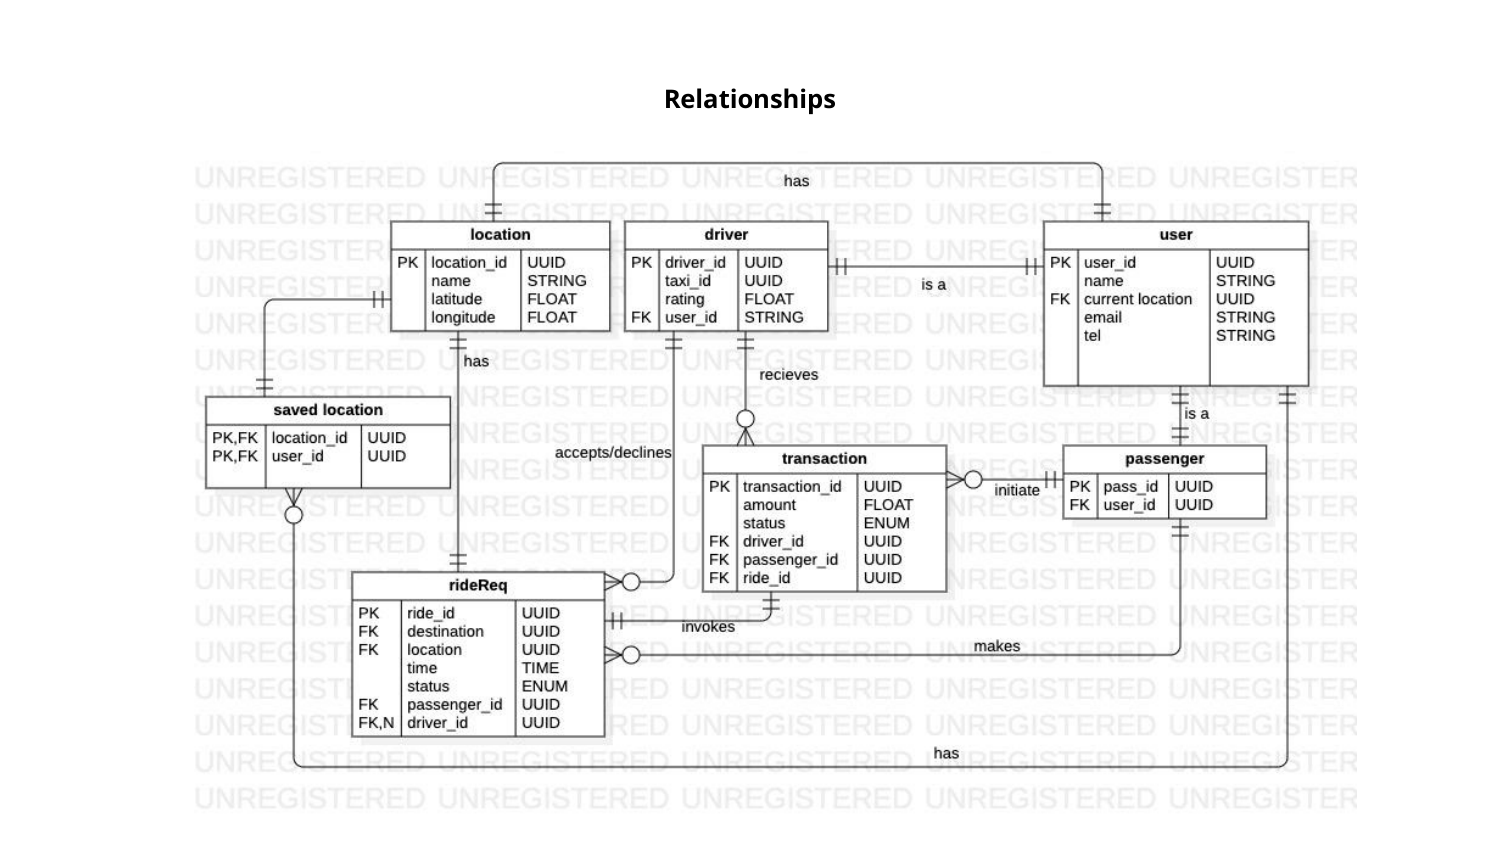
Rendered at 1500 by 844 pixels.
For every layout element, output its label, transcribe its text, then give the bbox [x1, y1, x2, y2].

title Relationships [75, 67, 1425, 129]
picture [194, 150, 1357, 817]
